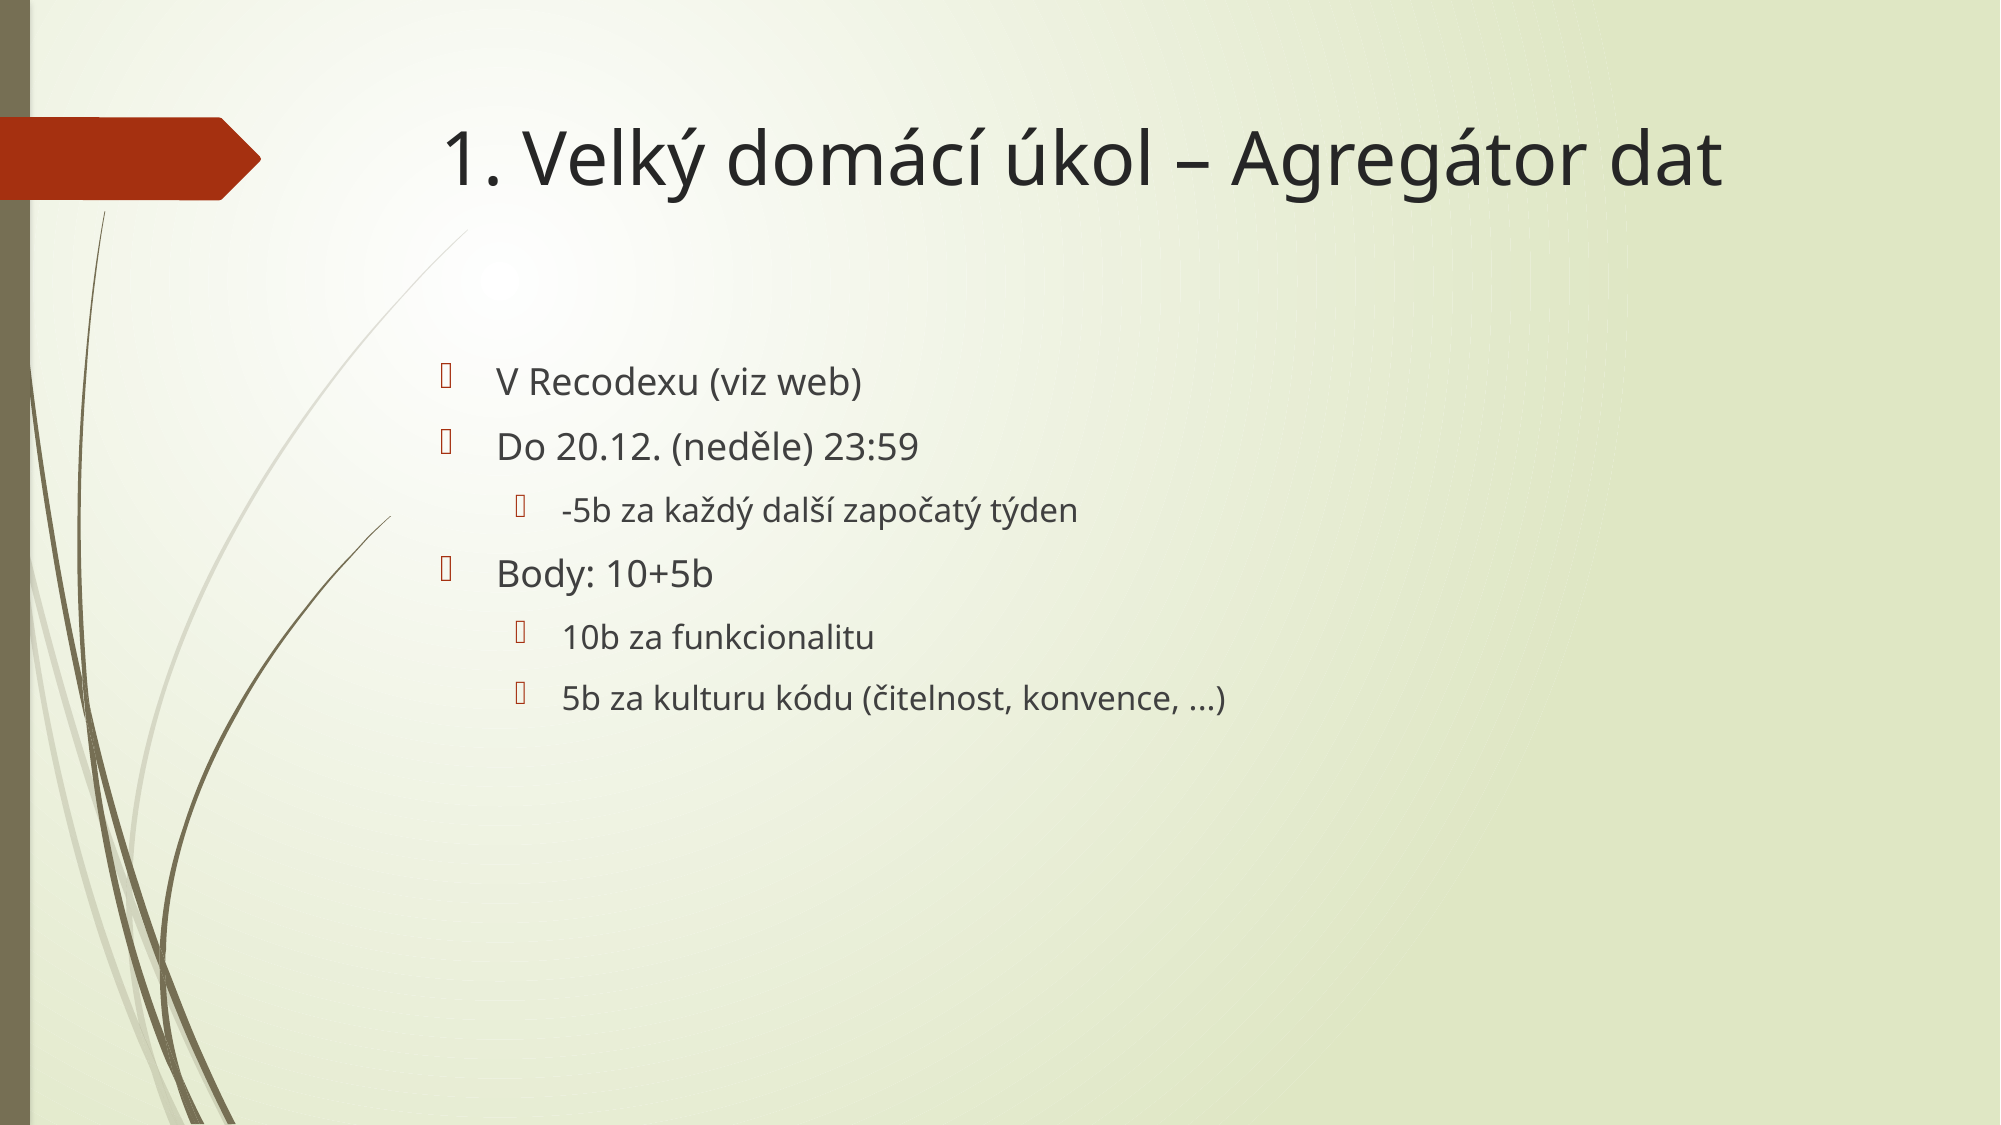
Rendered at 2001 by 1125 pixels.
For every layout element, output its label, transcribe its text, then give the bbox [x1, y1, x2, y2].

list V Recodexu (viz web) Do 20.12. (neděle) 23:59 -5b za každý další započatý týden Body: 10+5b 10b za funkcionalitu 5b za kulturu kódu (čitelnost, konvence, ...) [424, 350, 1888, 970]
title 1. Velký domácí úkol – Agregátor dat [425, 102, 1888, 313]
